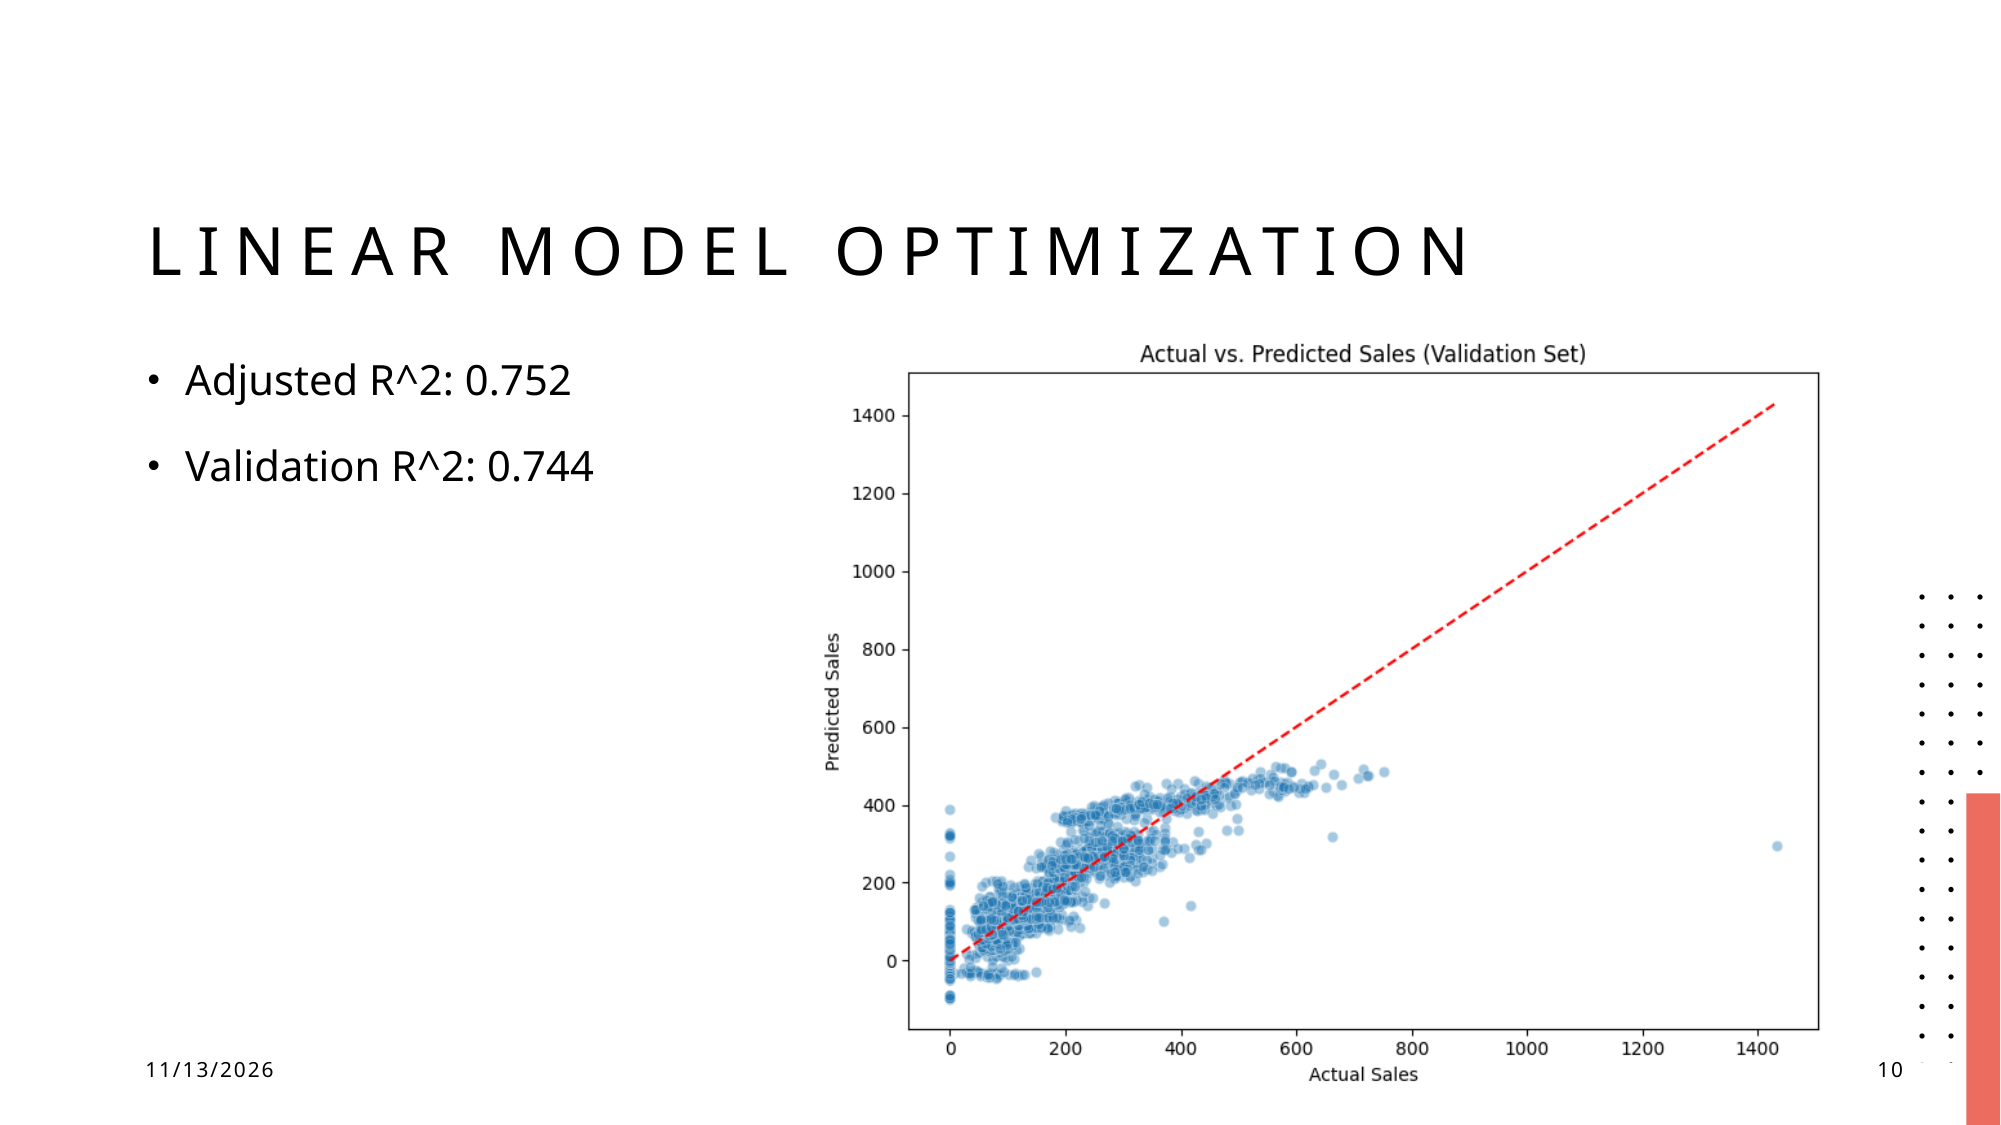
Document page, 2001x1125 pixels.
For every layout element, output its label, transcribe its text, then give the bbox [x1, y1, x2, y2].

title Linear model optimization [132, 59, 1832, 296]
list Adjusted R^2: 0.752 Validation R^2: 0.744 [132, 331, 813, 1007]
slide_number 10 [1831, 1040, 1919, 1101]
picture [1907, 582, 1994, 1064]
picture [813, 331, 1831, 1098]
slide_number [130, 1040, 581, 1101]
